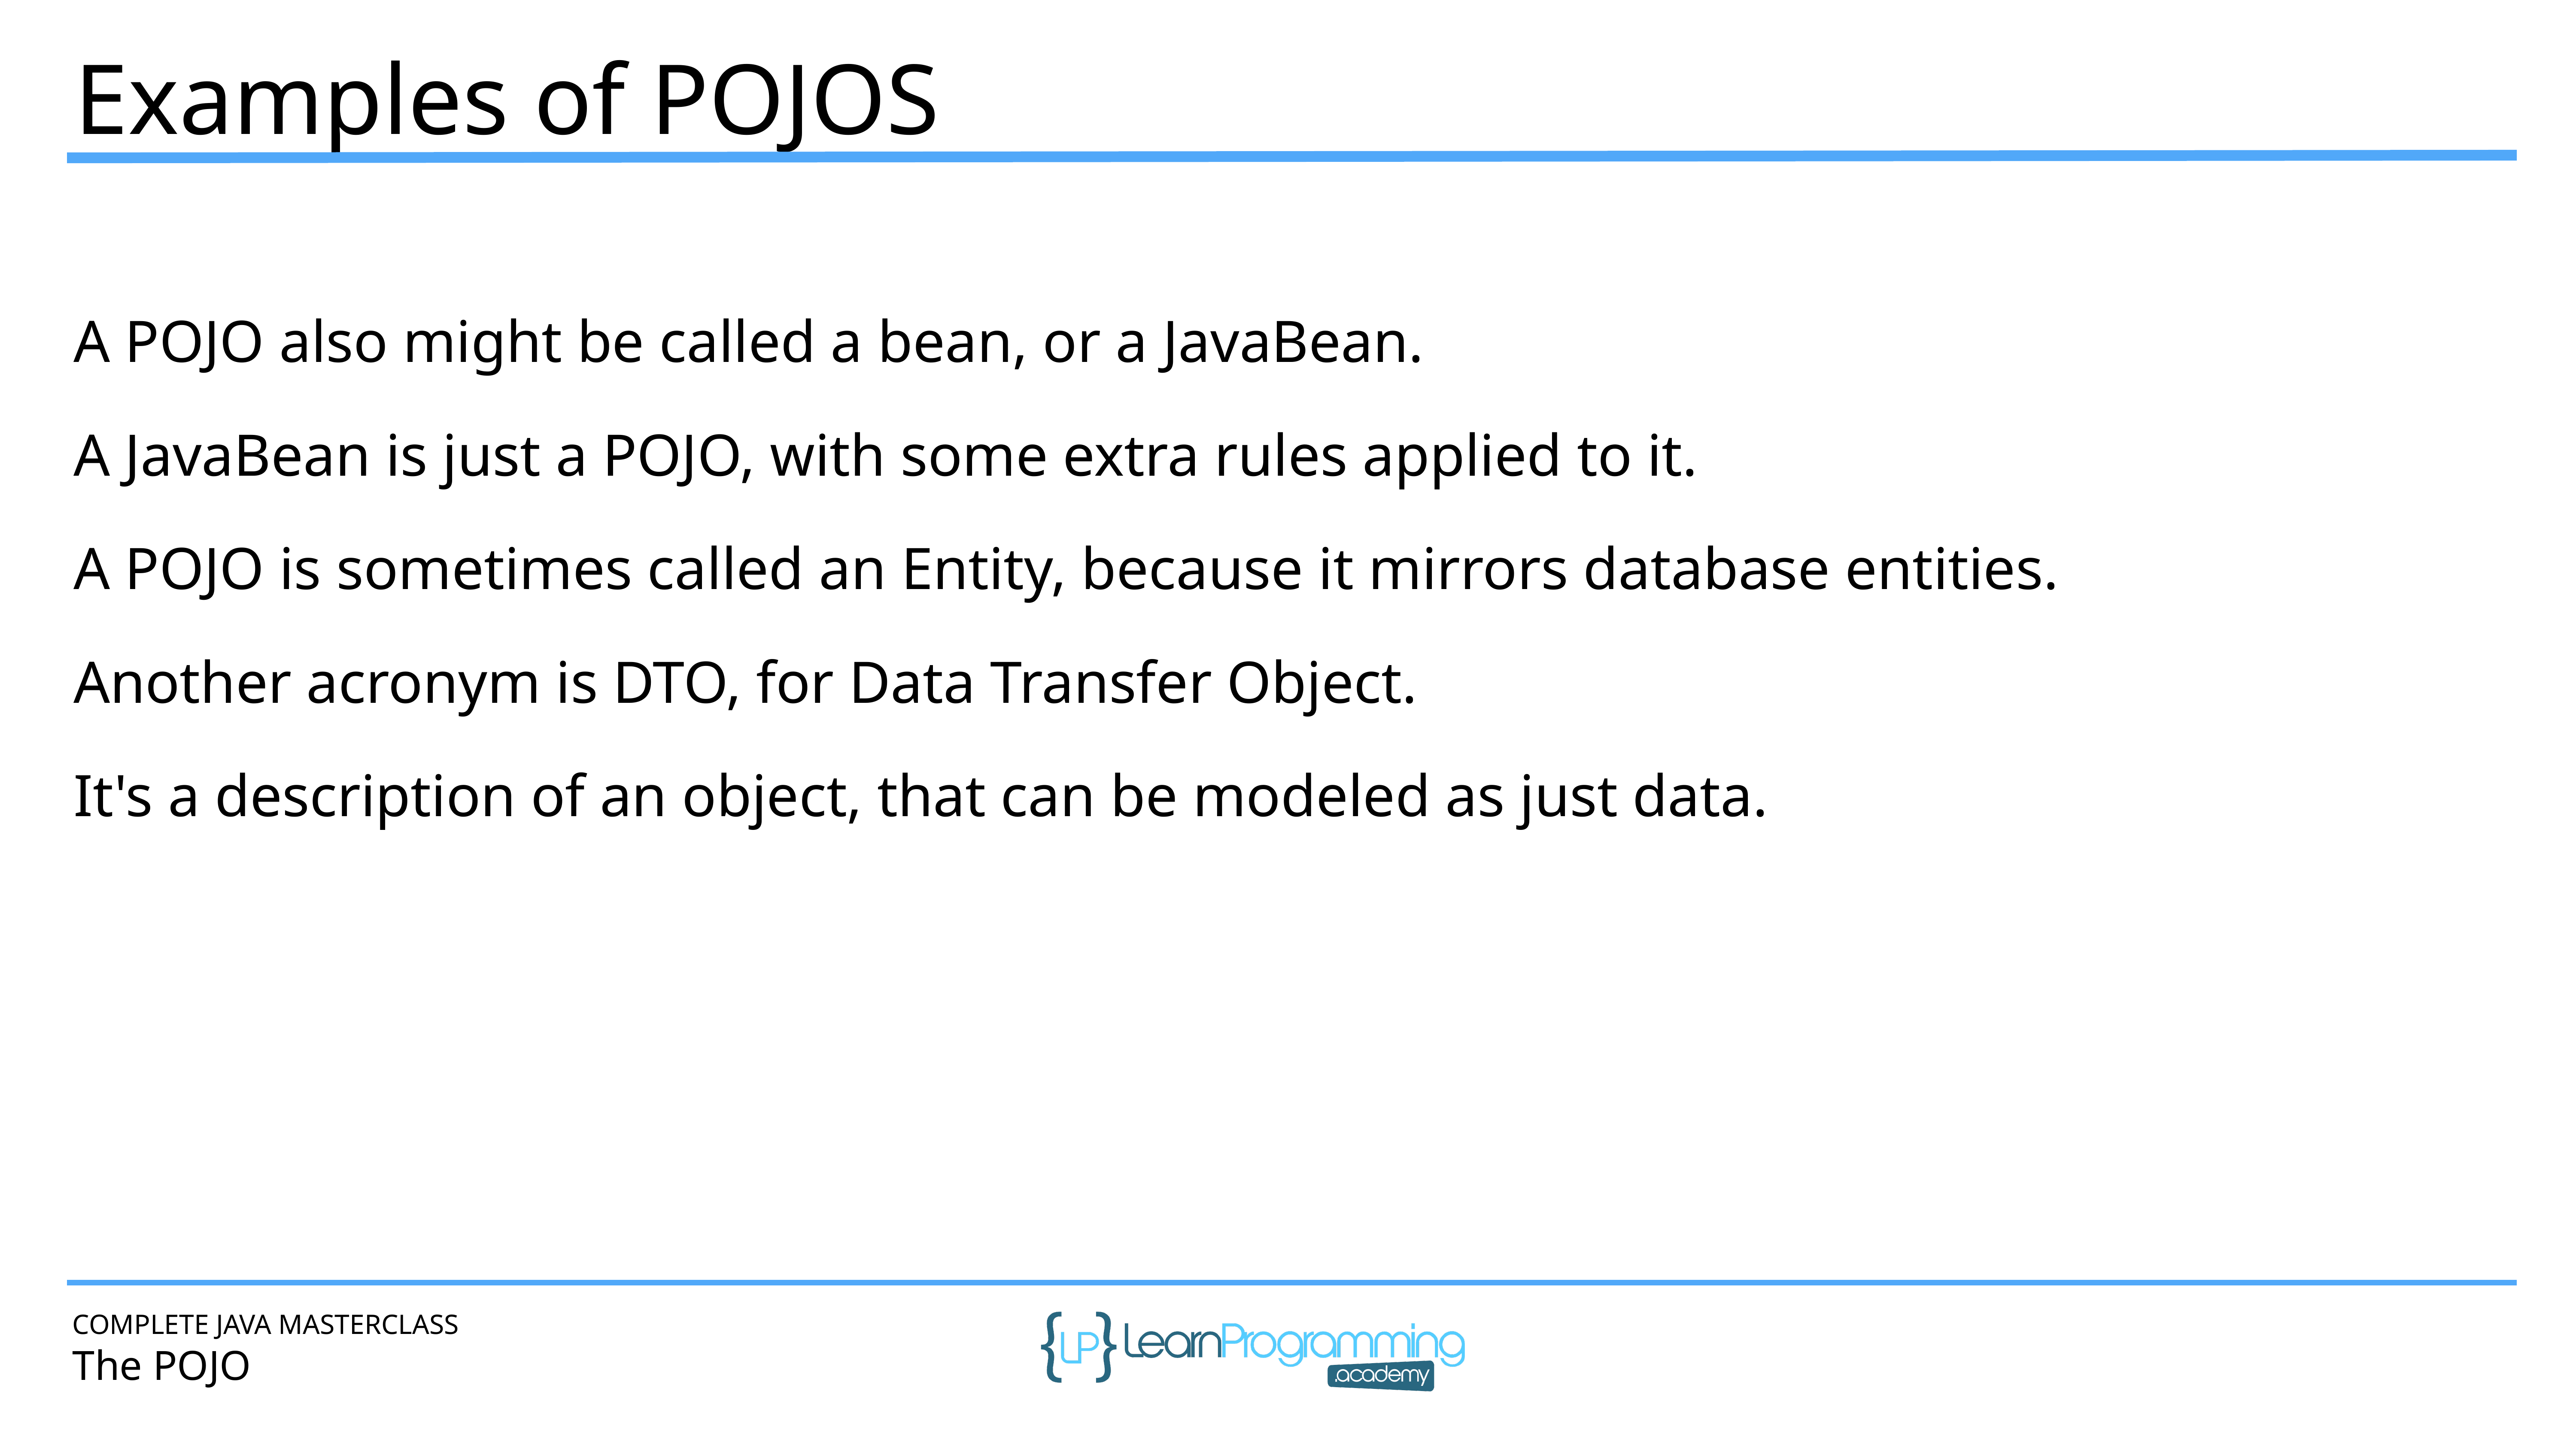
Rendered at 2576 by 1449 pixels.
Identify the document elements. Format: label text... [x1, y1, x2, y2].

picture [1032, 1302, 1477, 1400]
text_box Examples of POJOS [69, 32, 945, 159]
text_box A POJO also might be called a bean, or a JavaBean. A JavaBean is just a POJO, with some extra rules applied to it. A POJO is sometimes called an Entity, because it mirrors database entities. Another acronym is DTO, for Data Transfer Object. It's a description of an object, that can be modeled as just data. [67, 301, 2517, 1139]
text_box COMPLETE JAVA MASTERCLASS The POJO [67, 1302, 1030, 1394]
